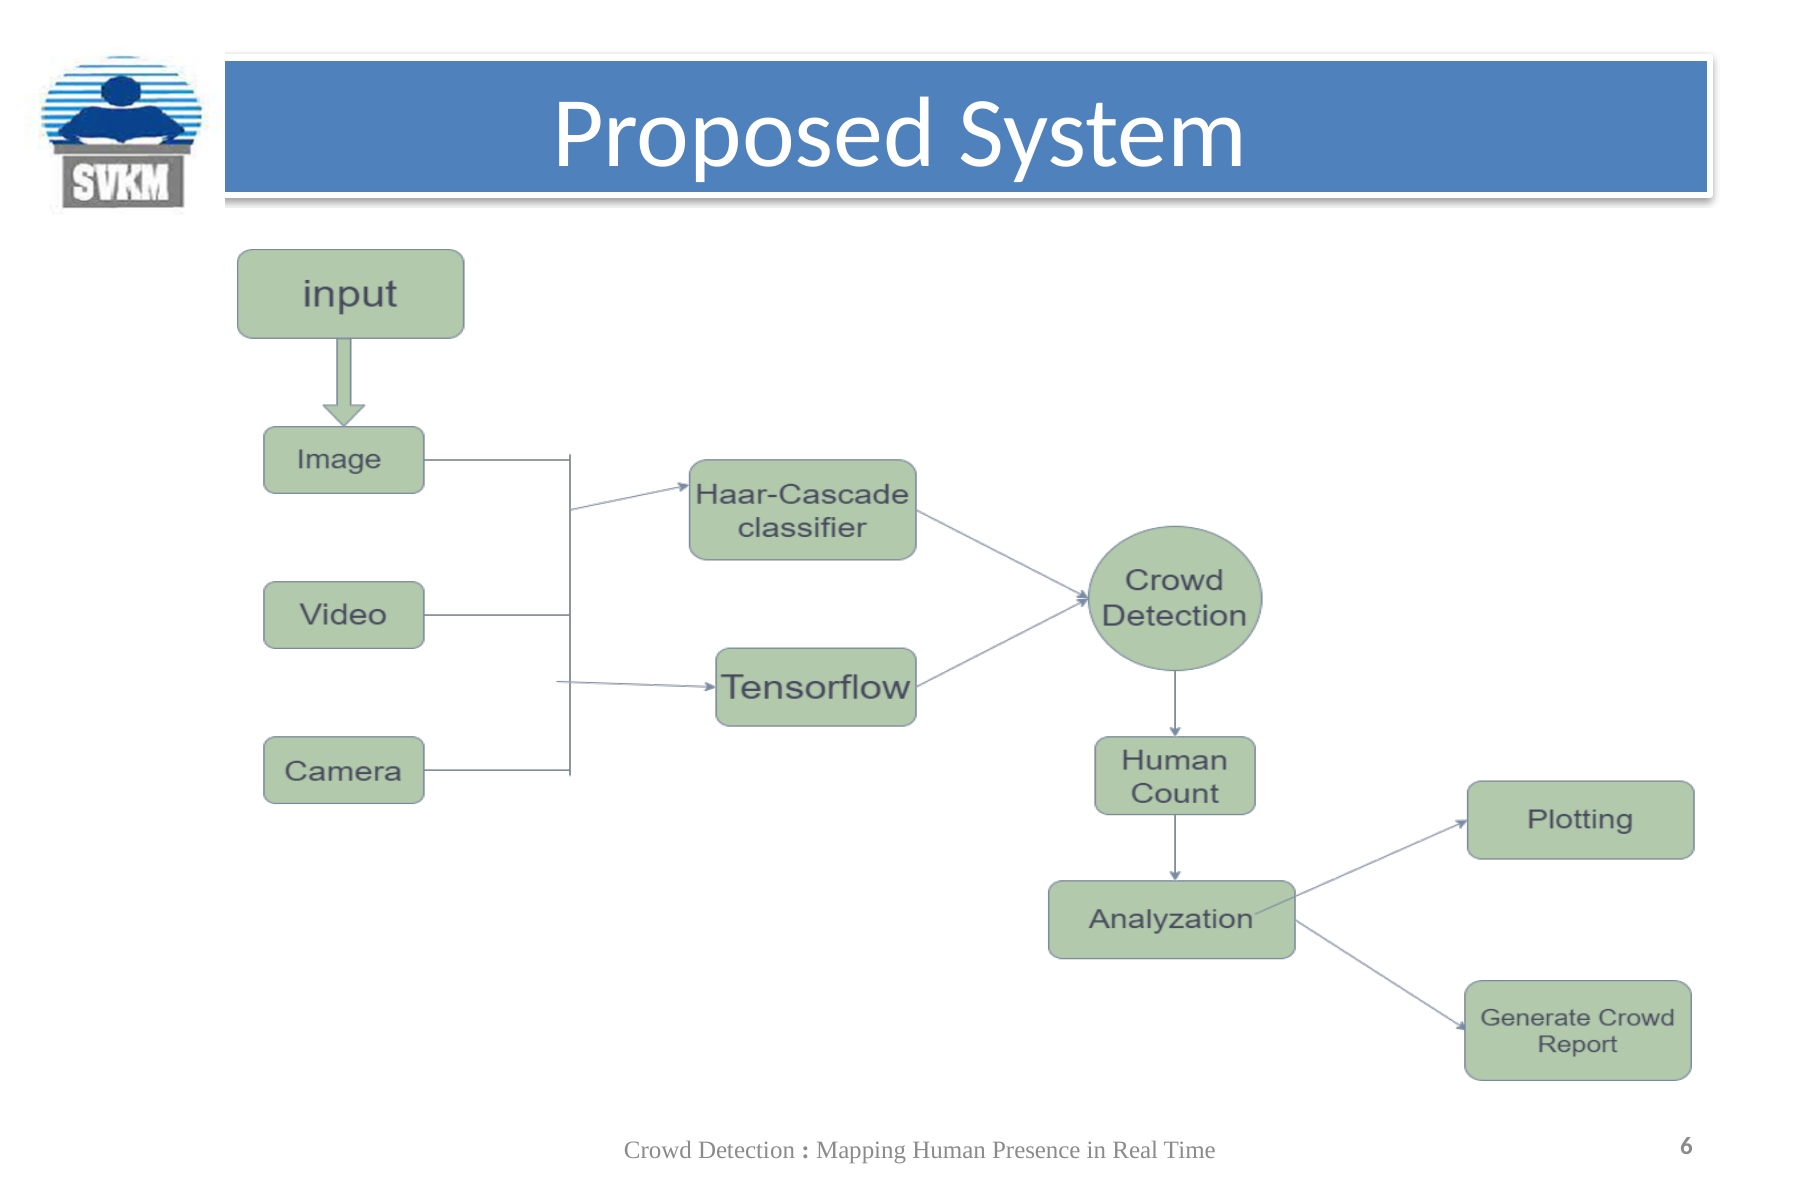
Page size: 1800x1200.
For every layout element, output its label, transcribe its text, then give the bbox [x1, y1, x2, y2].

slide_number 6 [1290, 1112, 1710, 1177]
picture [12, 41, 225, 218]
title Proposed System [229, 54, 1713, 198]
picture [237, 249, 1697, 1081]
footer Crowd Detection : Mapping Human Presence in Real Time [500, 1116, 1335, 1181]
